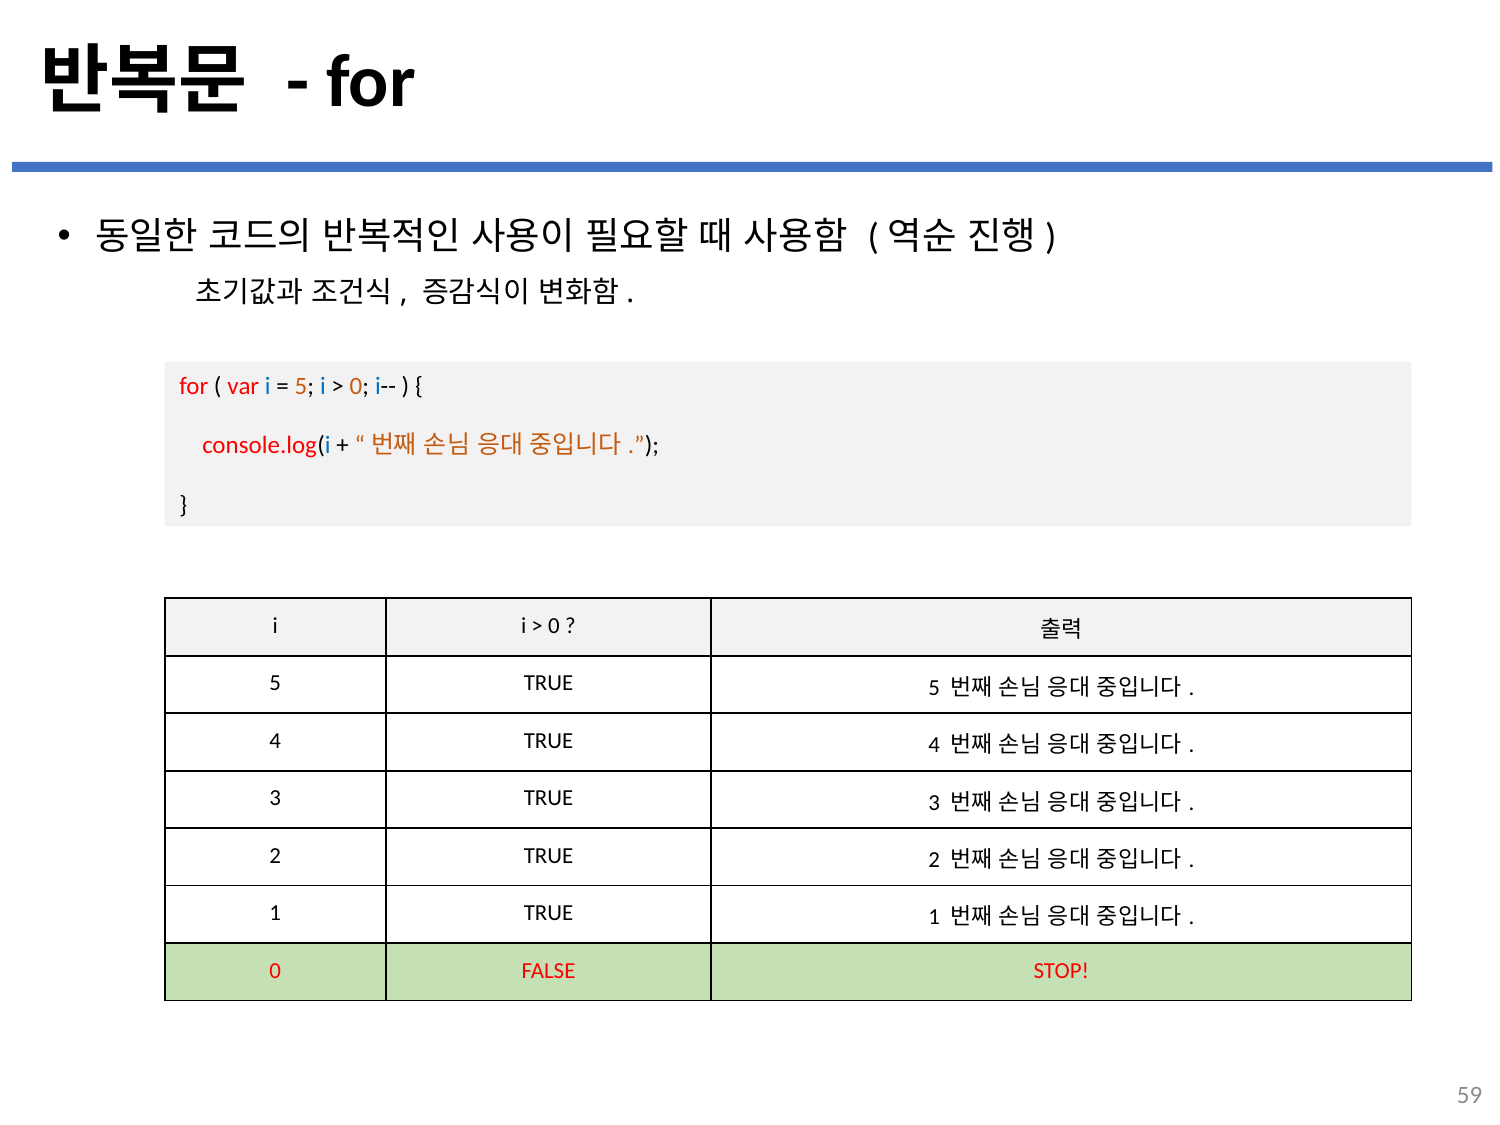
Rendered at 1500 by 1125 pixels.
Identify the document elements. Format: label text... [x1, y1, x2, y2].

table_cell 2 번째 손님 응대 중입니다. [712, 829, 1411, 885]
table_cell TRUE [387, 886, 710, 942]
table_cell TRUE [387, 772, 710, 827]
table_cell 5 [166, 657, 385, 712]
table_cell FALSE [387, 944, 710, 1000]
title 반복문 - for [25, 32, 1475, 132]
table_cell 4 [166, 714, 385, 770]
text_box 초기값과 조건식, 증감식이 변화함. [180, 266, 649, 317]
table_header 출력 [712, 599, 1411, 655]
table_cell 4 번째 손님 응대 중입니다. [712, 714, 1411, 770]
table_cell TRUE [387, 829, 710, 885]
table_cell 5 번째 손님 응대 중입니다. [712, 657, 1411, 712]
table_cell 2 [166, 829, 385, 885]
table_cell TRUE [387, 657, 710, 712]
table_cell 1 [166, 886, 385, 942]
text_box for ( var i = 5; i > 0; i-- ) { console.log(i + “번째 손님 응대 중입니다.”); } [164, 361, 1412, 527]
table_cell TRUE [387, 714, 710, 770]
table_cell 1 번째 손님 응대 중입니다. [712, 886, 1411, 942]
table_header i [166, 599, 385, 655]
table_cell 3 [166, 772, 385, 827]
table_cell 3 번째 손님 응대 중입니다. [712, 772, 1411, 827]
table_header i > 0 ? [387, 599, 710, 655]
table_cell STOP! [712, 944, 1411, 1000]
list 동일한 코드의 반복적인 사용이 필요할 때 사용함 (역순 진행) [42, 204, 1453, 1104]
table_cell 0 [166, 944, 385, 1000]
slide_number 59 [1159, 1063, 1498, 1124]
